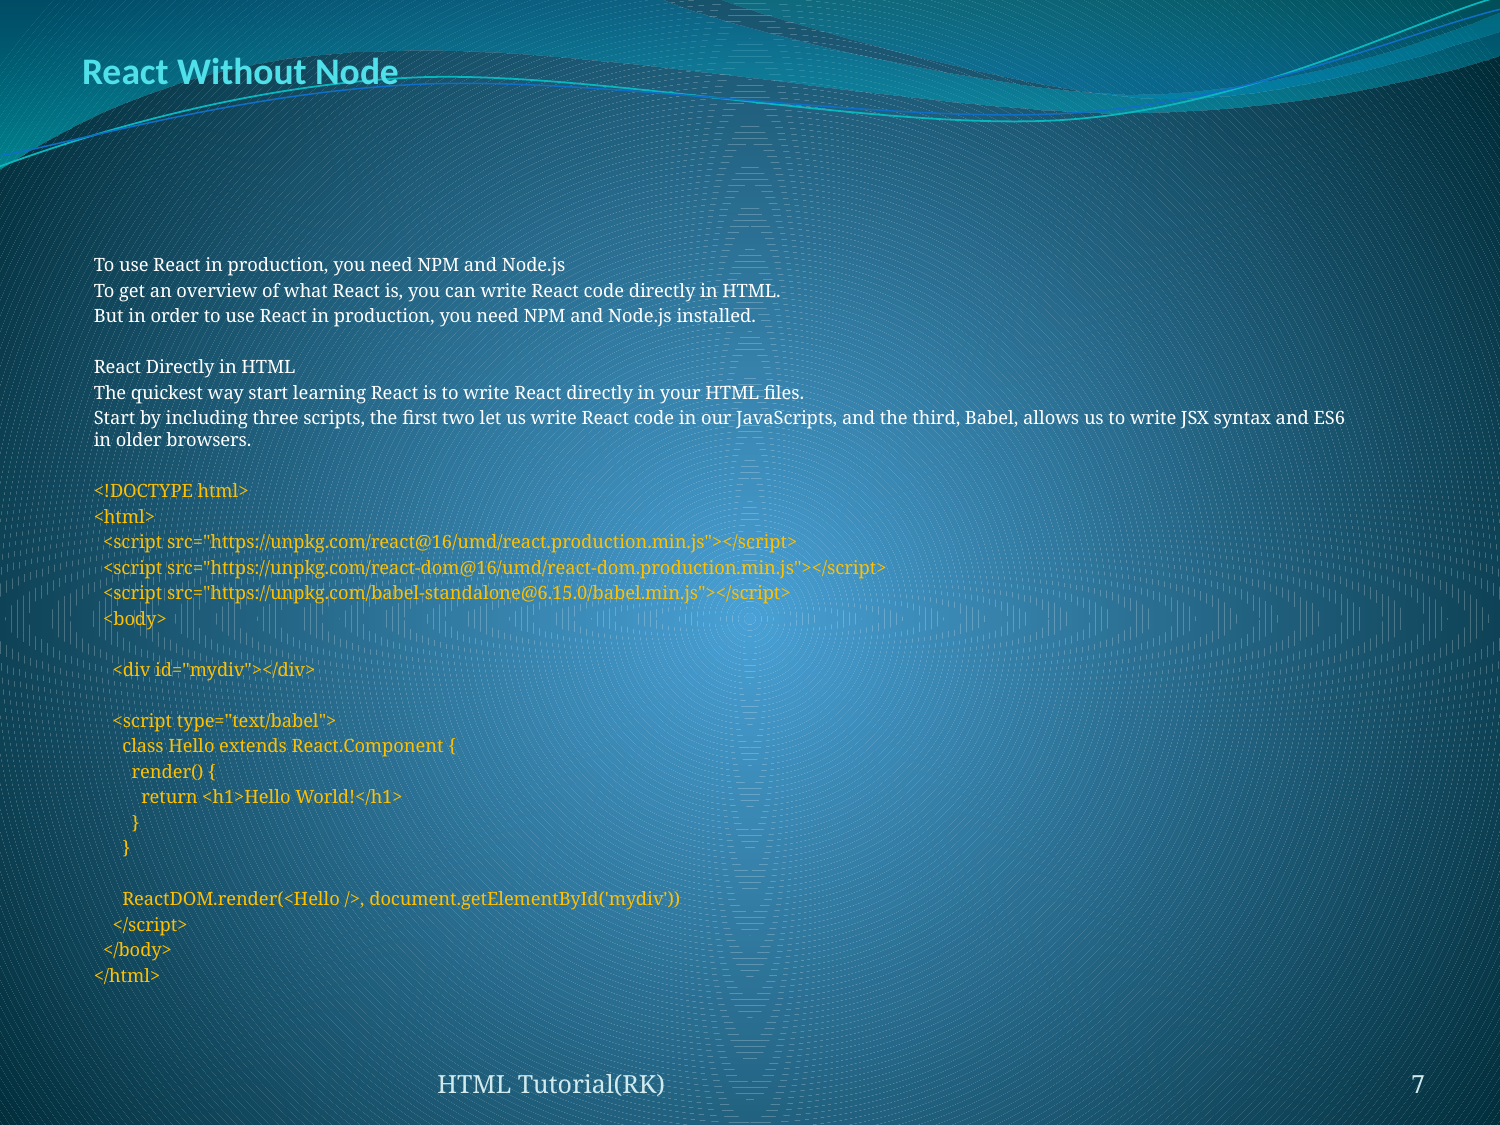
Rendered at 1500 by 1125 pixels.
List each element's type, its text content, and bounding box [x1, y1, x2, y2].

footer HTML Tutorial(RK) [437, 1042, 988, 1103]
slide_number 7 [1299, 1042, 1425, 1103]
title React Without Node [82, 46, 1370, 139]
subtitle To use React in production, you need NPM and Node.js To get an overview of what React is, you can write React code directly in HTML. But in order to use React in production, you need NPM and Node.js installed. React Directly in HTML The quickest way start learning React is to write React directly in your HTML files. Start by including three scripts, the first two let us write React code in our JavaScripts, and the third, Babel, allows us to write JSX syntax and ES6 in older browsers. <!DOCTYPE html> <html> <script src="https://unpkg.com/react@16/umd/react.production.min.js"></script> <script src="https://unpkg.com/react-dom@16/umd/react-dom.production.min.js"></script> <script src="https://unpkg.com/babel-standalone@6.15.0/babel.min.js"></script> <body> <div id="mydiv"></div> <script type="text/babel"> class Hello extends React.Component { render() { return <h1>Hello World!</h1> } } ReactDOM.render(<Hello />, document.getElementById('mydiv')) </script> </body> </html> [93, 246, 1376, 997]
